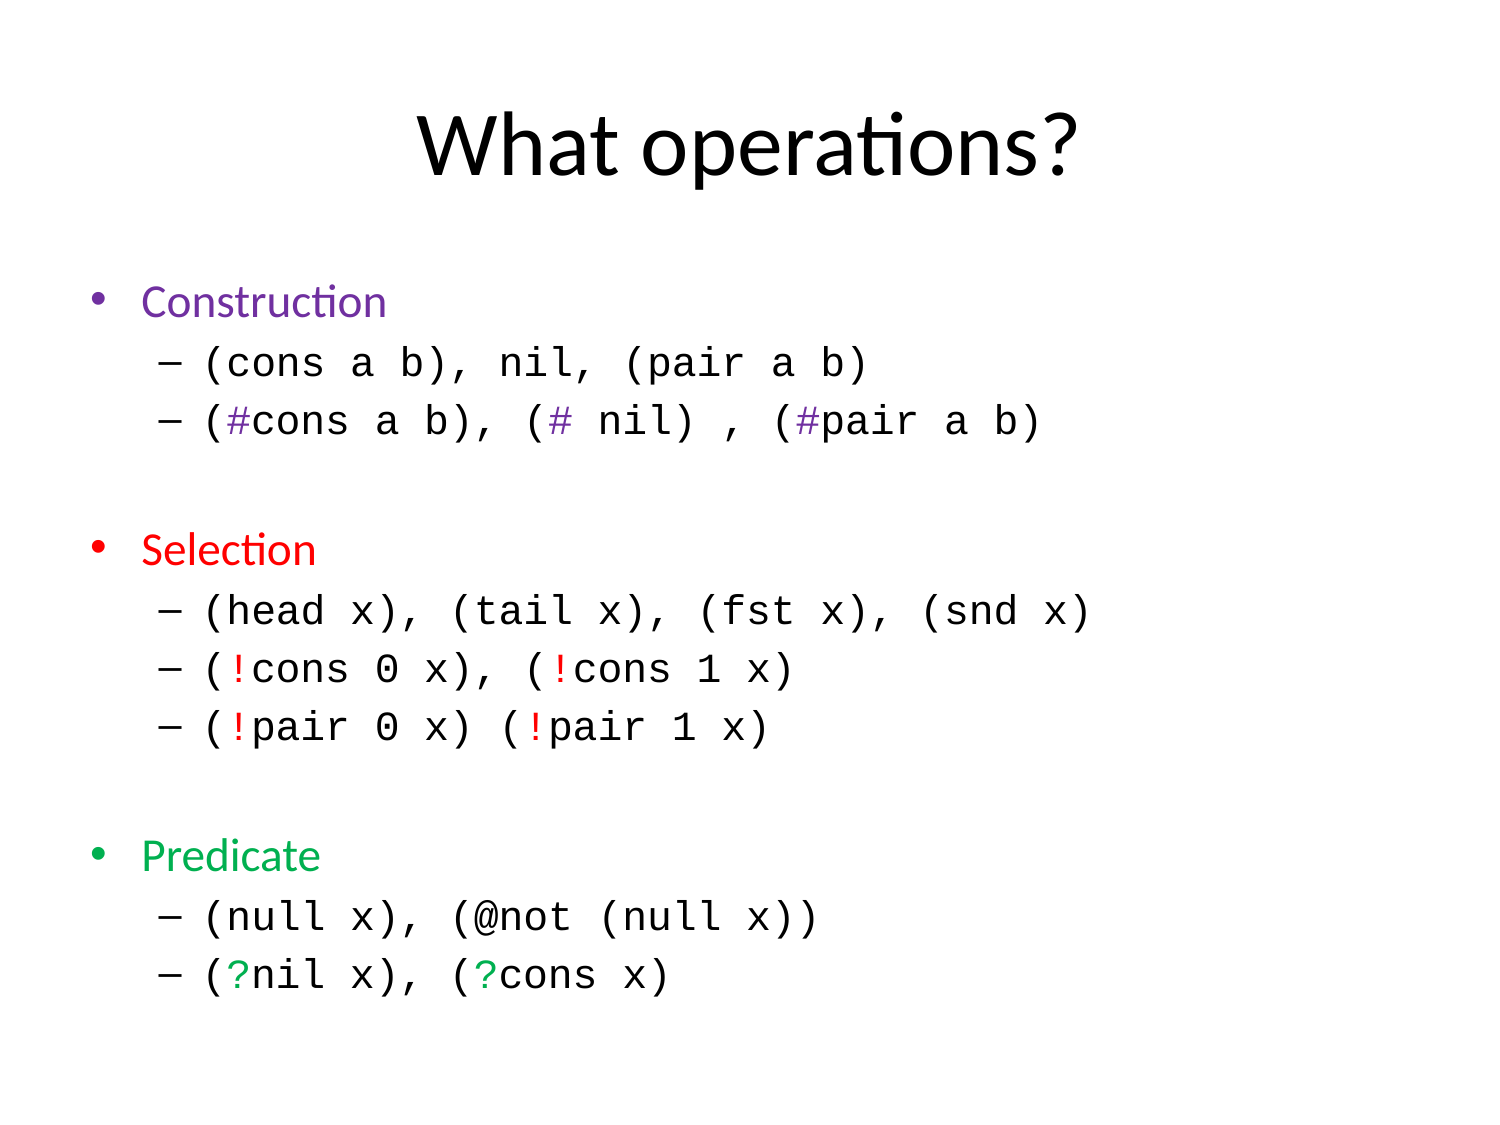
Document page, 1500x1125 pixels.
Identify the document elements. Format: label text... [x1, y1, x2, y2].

title What operations? [75, 45, 1425, 233]
list Construction (cons a b), nil, (pair a b) (#cons a b), (# nil) , (#pair a b) Selection (head x), (tail x), (fst x), (snd x) (!cons 0 x), (!cons 1 x) (!pair 0 x) (!pair 1 x) Predicate (null x), (@not (null x)) (?nil x), (?cons x) [75, 262, 1425, 1005]
